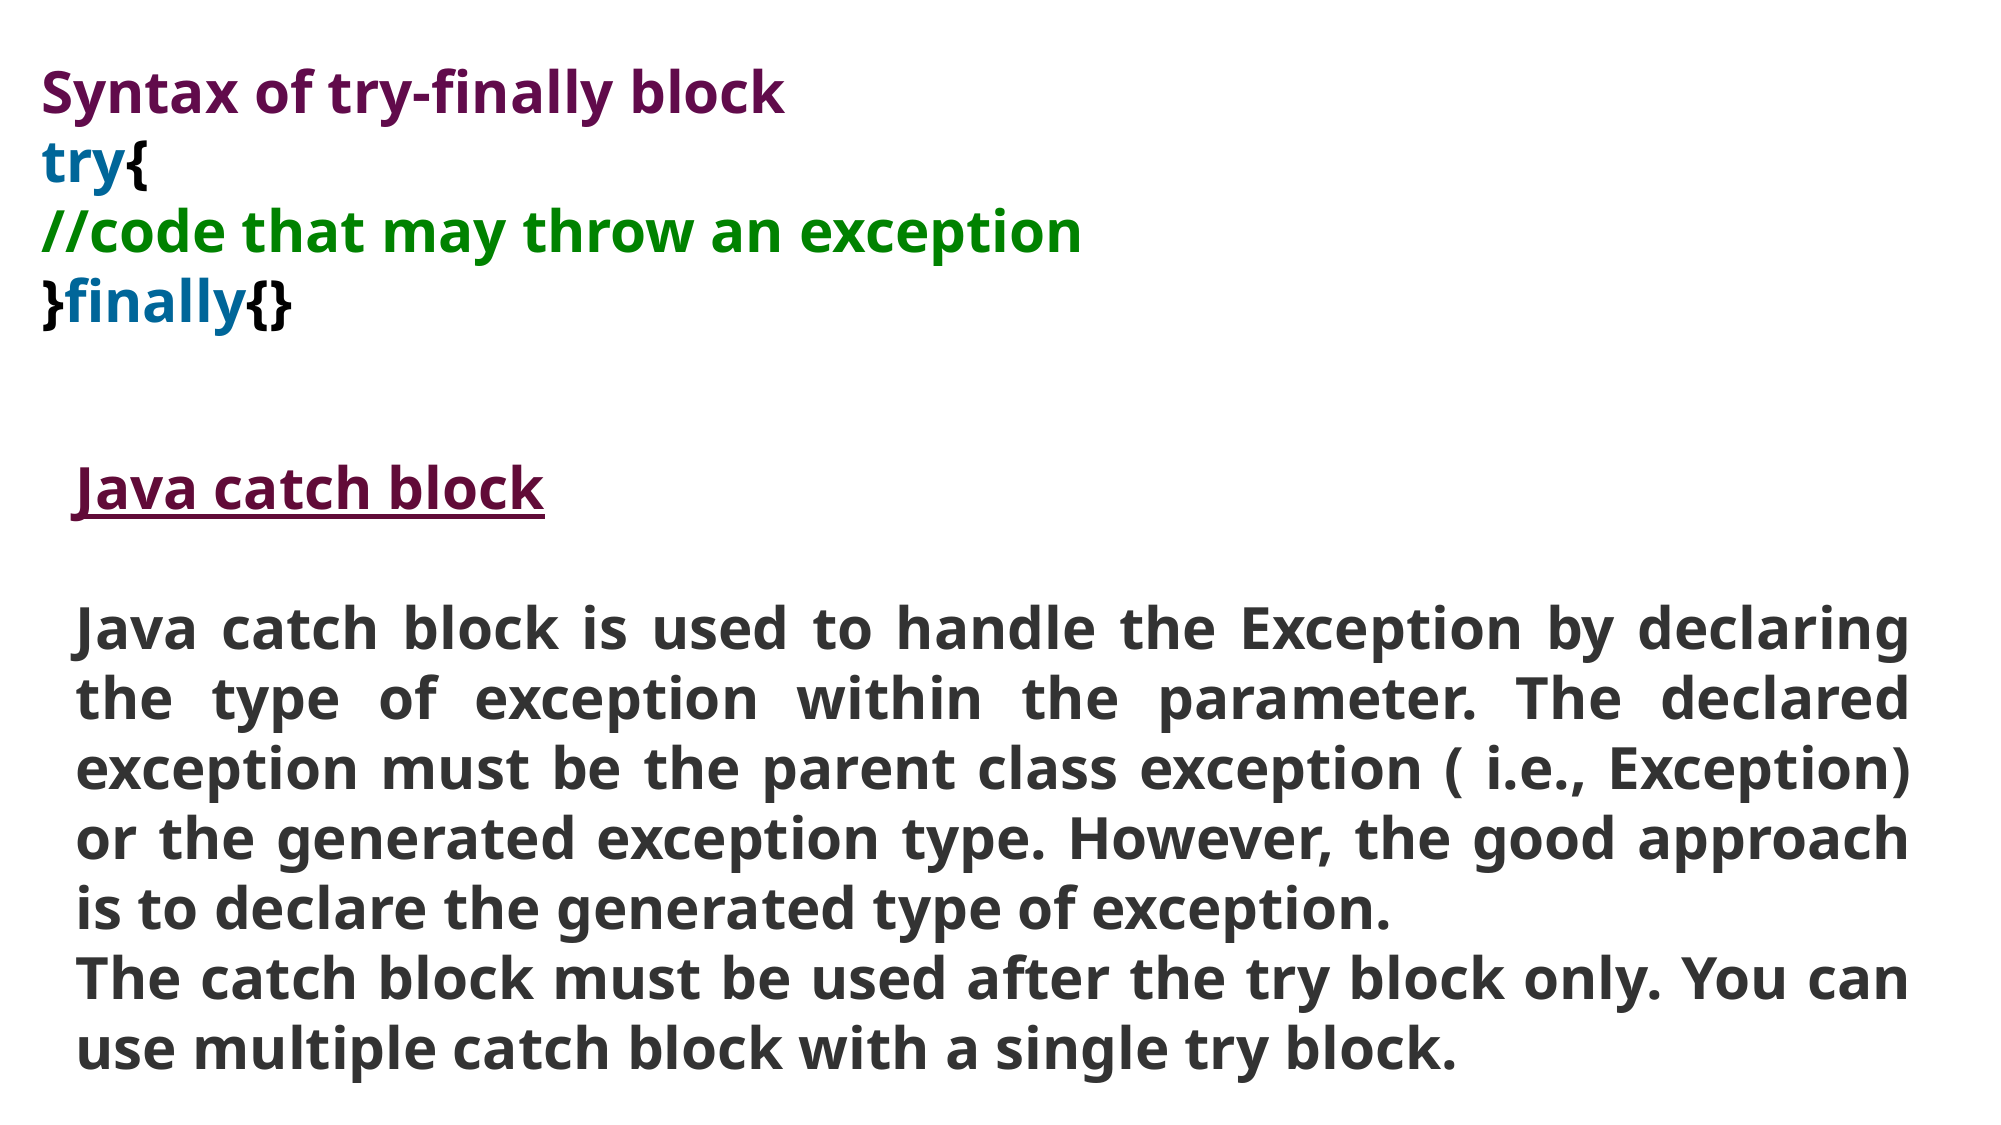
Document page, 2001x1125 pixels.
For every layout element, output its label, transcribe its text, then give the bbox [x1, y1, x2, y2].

text_box Syntax of try-finally block try{ //code that may throw an exception }finally{} [26, 47, 1877, 342]
text_box Java catch block Java catch block is used to handle the Exception by declaring the type of exception within the parameter. The declared exception must be the parent class exception ( i.e., Exception) or the generated exception type. However, the good approach is to declare the generated type of exception. The catch block must be used after the try block only. You can use multiple catch block with a single try block. [61, 443, 1927, 1089]
